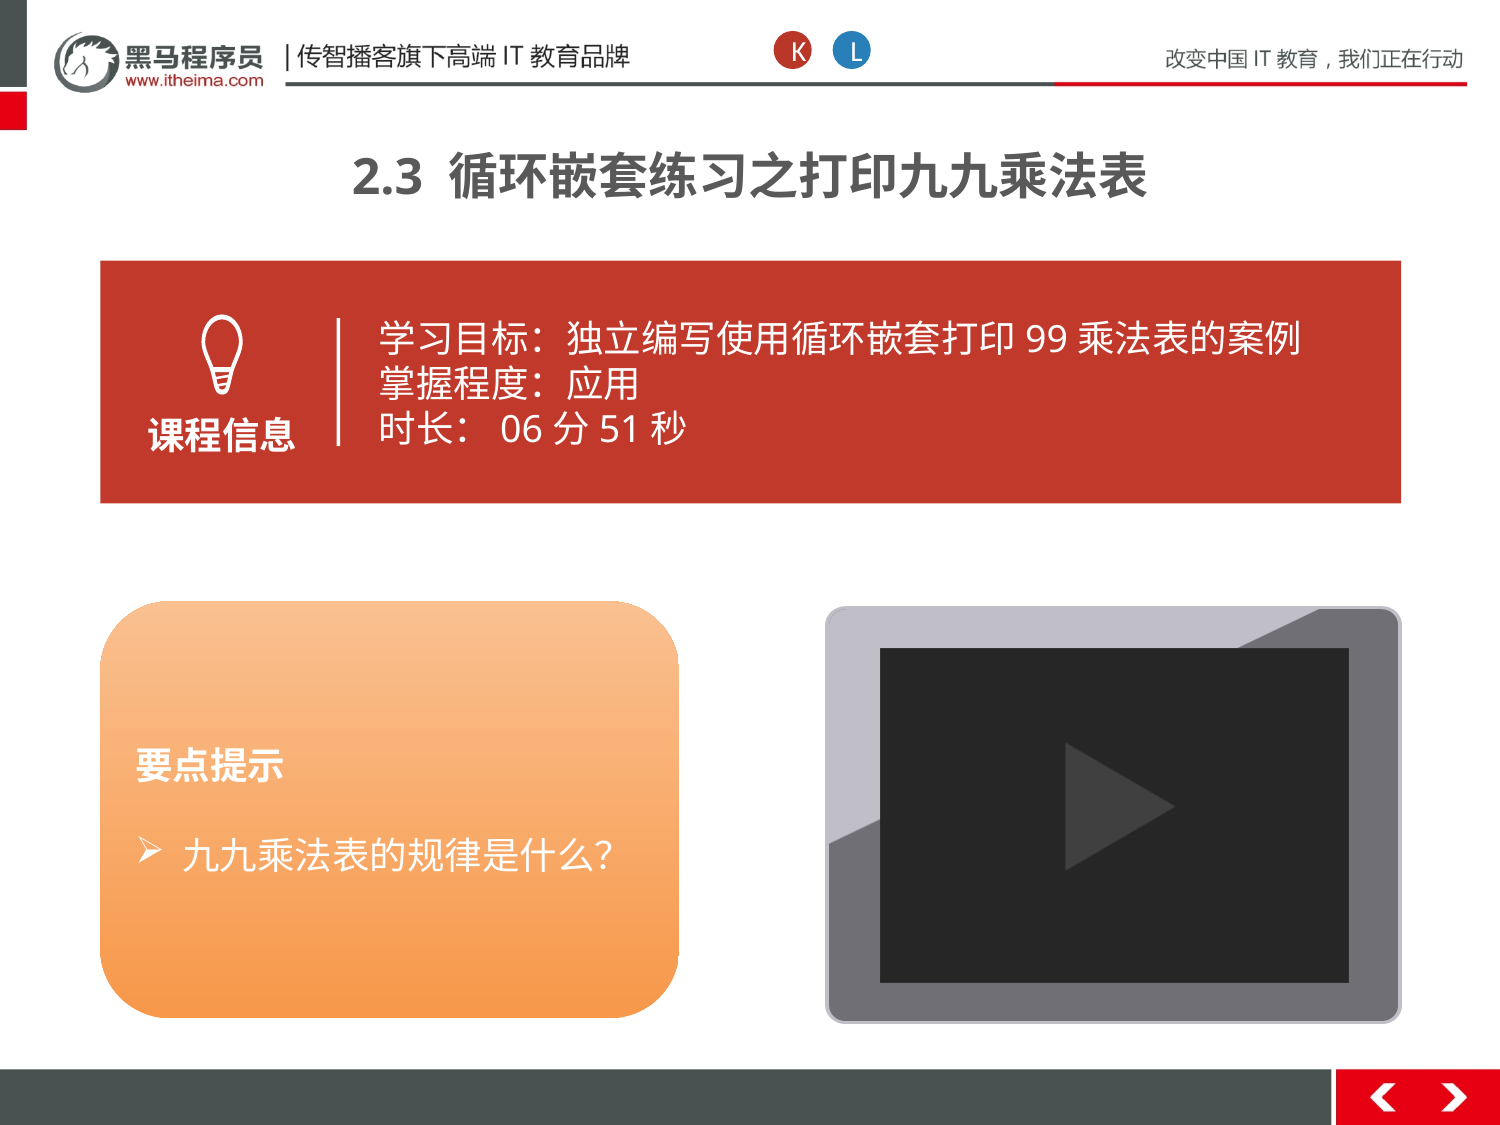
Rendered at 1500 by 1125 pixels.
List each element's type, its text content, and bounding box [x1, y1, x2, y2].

text_box 学习目标：独立编写使用循环嵌套打印99乘法表的案例 掌握程度：应用 时长：06分51秒 [364, 307, 1353, 458]
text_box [130, 314, 314, 466]
text_box 2.3 循环嵌套练习之打印九九乘法表 [0, 137, 1500, 209]
text_box 要点提示 九九乘法表的规律是什么？ [100, 601, 680, 1019]
picture [0, 209, 1500, 1125]
picture [0, 0, 1500, 137]
text_box L [830, 28, 873, 72]
text_box [98, 258, 1403, 505]
text_box K [771, 28, 814, 72]
text_box [335, 316, 342, 448]
